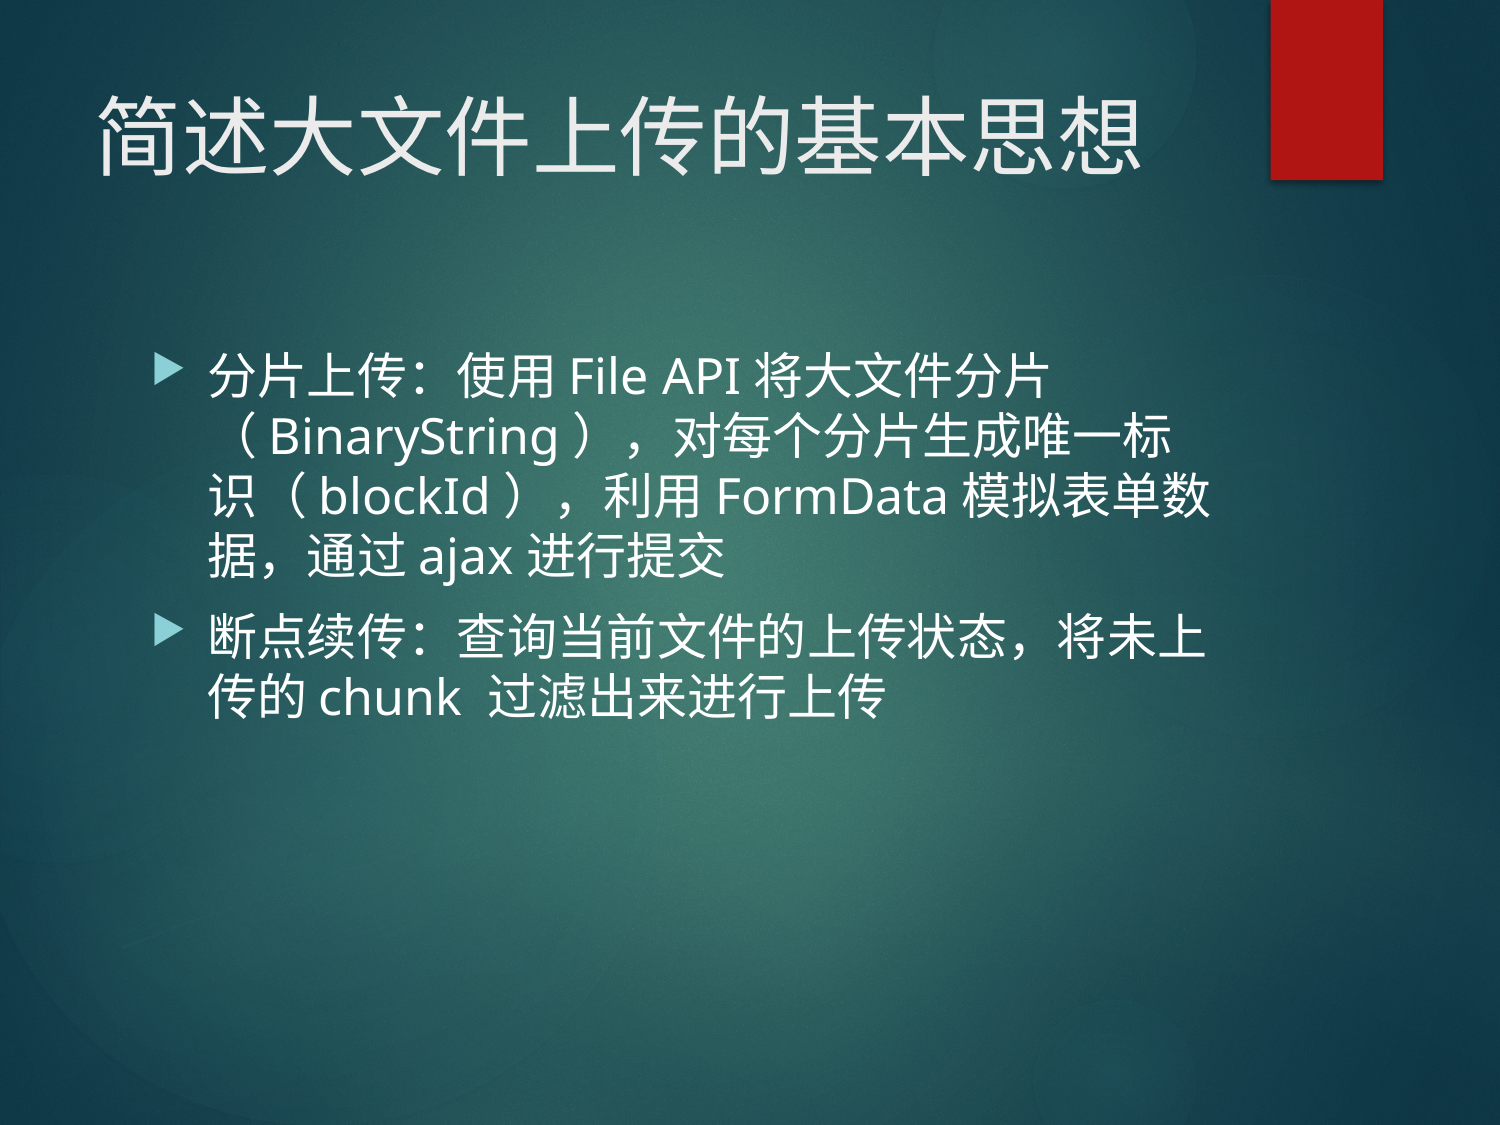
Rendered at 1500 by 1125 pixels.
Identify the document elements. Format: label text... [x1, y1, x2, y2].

title 简述大文件上传的基本思想 [79, 74, 1237, 304]
list 分片上传：使用File API将大文件分片（BinaryString），对每个分片生成唯一标识（blockId），利用FormData模拟表单数据，通过ajax进行提交 断点续传：查询当前文件的上传状态，将未上传的chunk 过滤出来进行上传 [135, 336, 1237, 1025]
